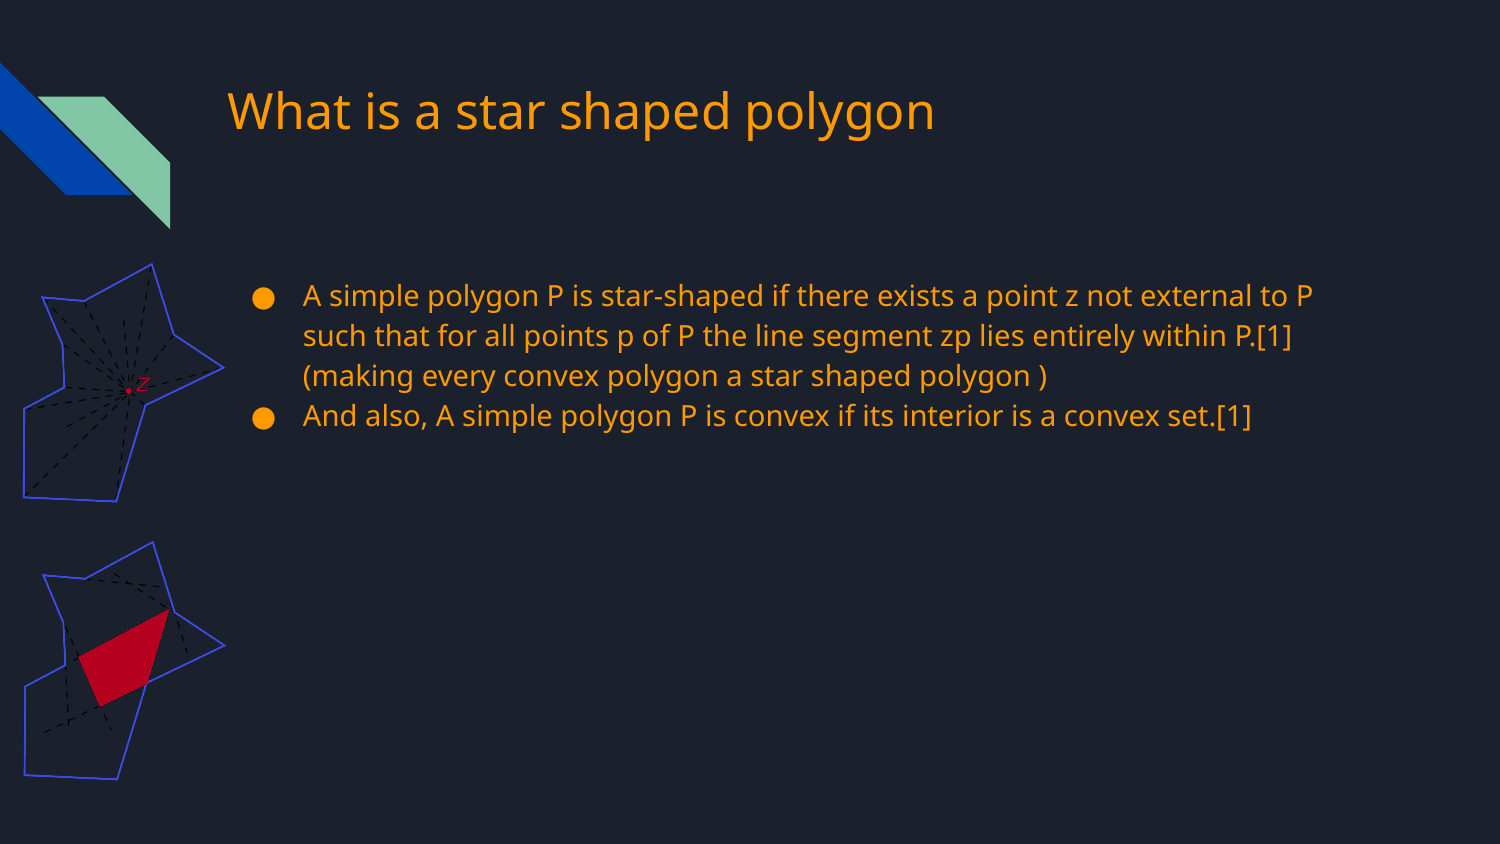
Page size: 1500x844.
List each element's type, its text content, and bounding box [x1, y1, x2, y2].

picture [16, 256, 230, 787]
list A simple polygon P is star-shaped if there exists a point z not external to P such that for all points p of P the line segment zp lies entirely within P.[1] (making every convex polygon a star shaped polygon ) And also, A simple polygon P is convex if its interior is a convex set.[1] [232, 257, 1368, 735]
title What is a star shaped polygon [212, 64, 1368, 215]
